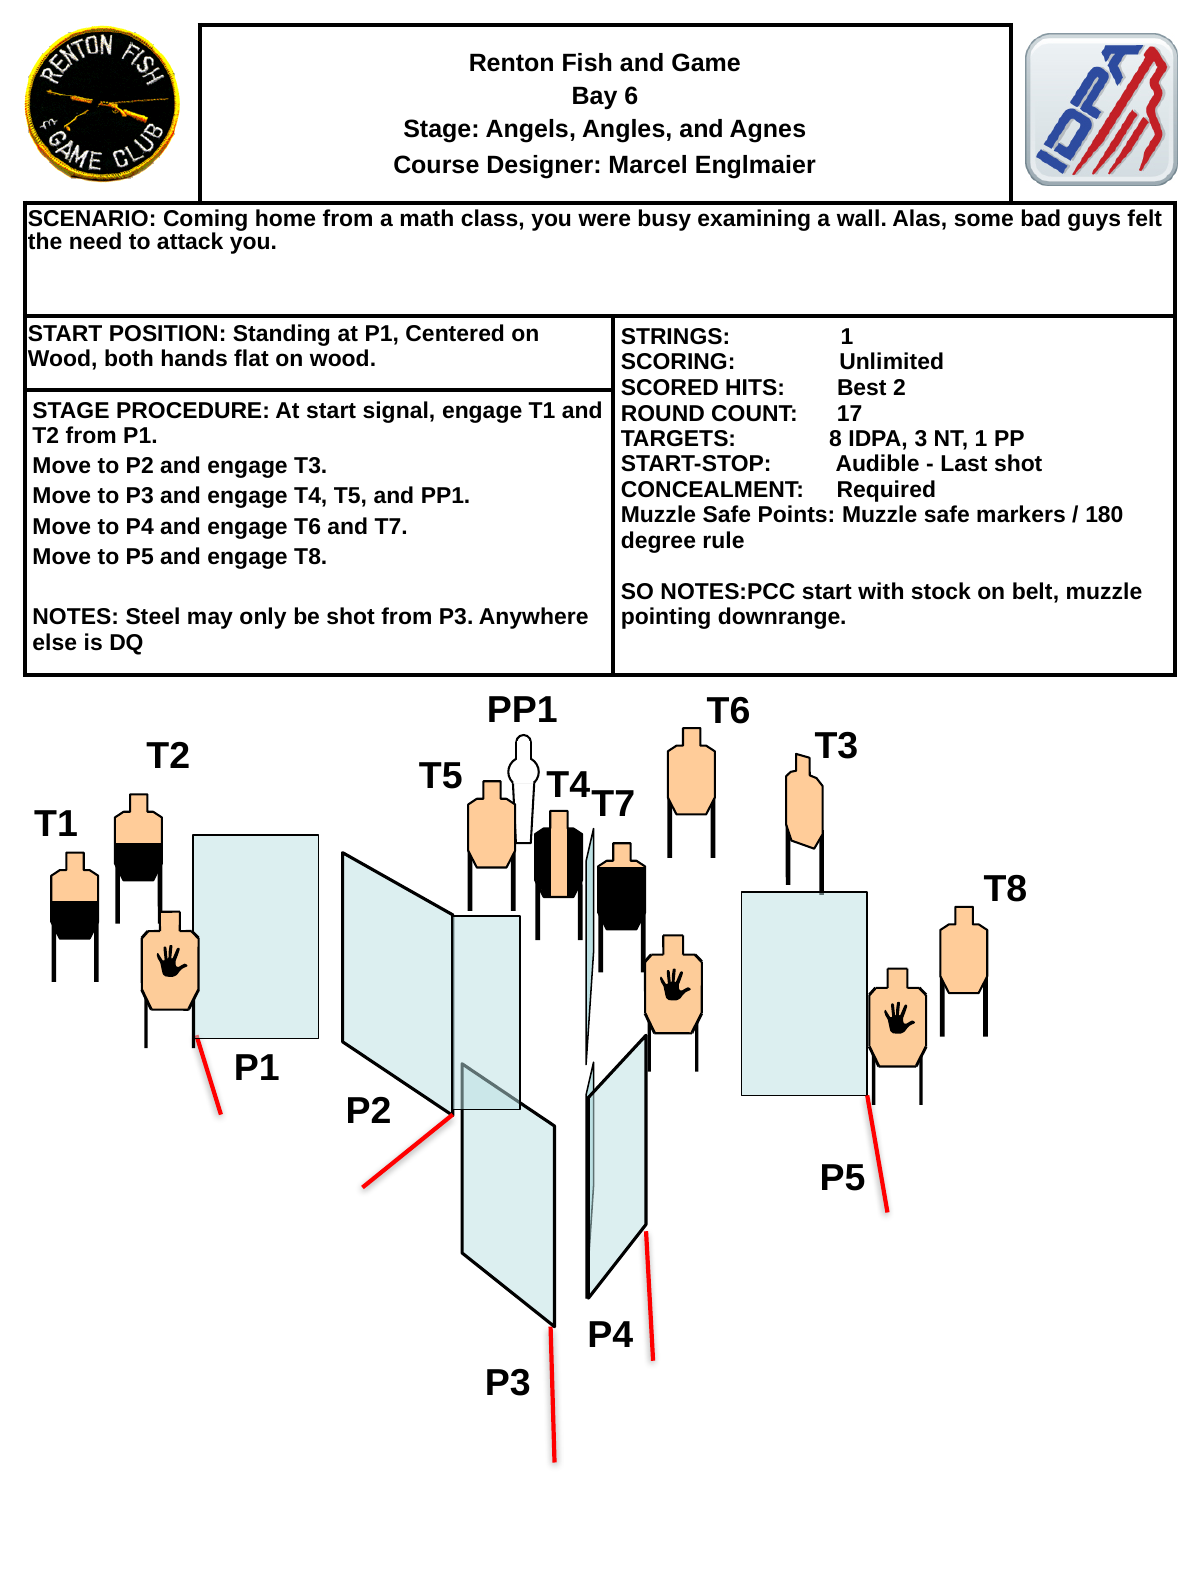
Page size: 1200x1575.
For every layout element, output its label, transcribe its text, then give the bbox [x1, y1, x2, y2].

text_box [667, 727, 716, 858]
text_box T4 [545, 752, 620, 812]
table_cell STRINGS: 1 SCORING: Unlimited SCORED HITS: Best 2 ROUND COUNT: 17 TARGETS: 8 IDPA, 3 NT, 1 PP START-STOP: Audible - Last shot CONCEALMENT: Required Muzzle Safe Points: Muzzle safe markers / 180 degree rule SO NOTES:PCC start with stock on belt, muzzle pointing downrange. [615, 318, 1173, 673]
text_box P3 [470, 1350, 545, 1411]
text_box PP1 [472, 678, 583, 738]
text_box [588, 1043, 647, 1299]
text_box [741, 892, 868, 1096]
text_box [550, 1326, 555, 1463]
picture [1024, 32, 1179, 187]
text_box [868, 967, 928, 1106]
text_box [645, 1230, 654, 1361]
text_box T8 [968, 856, 1057, 917]
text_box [534, 810, 583, 941]
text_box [597, 843, 646, 973]
text_box [342, 852, 453, 1113]
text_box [643, 934, 704, 1073]
text_box T7 [586, 771, 662, 832]
table_cell SCENARIO: Coming home from a math class, you were busy examining a wall. Alas, some bad guys felt the need to attack you. [27, 205, 1173, 314]
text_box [140, 910, 201, 1049]
text_box T3 [799, 713, 888, 774]
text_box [785, 753, 823, 895]
table_header Renton Fish and Game Bay 6 Stage: Angels, Angles, and Agnes Course Designer: Marcel Englmaier [202, 27, 1009, 201]
text_box T5 [404, 743, 492, 804]
text_box P2 [330, 1079, 419, 1139]
text_box [192, 835, 319, 1039]
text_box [196, 1034, 222, 1115]
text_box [362, 1114, 453, 1188]
text_box [586, 832, 594, 1065]
text_box P5 [804, 1145, 861, 1206]
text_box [508, 734, 539, 844]
text_box P1 [226, 1039, 307, 1096]
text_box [467, 780, 516, 912]
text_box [50, 852, 99, 982]
text_box T6 [691, 678, 780, 739]
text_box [867, 1113, 888, 1213]
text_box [940, 906, 988, 1037]
text_box P4 [572, 1302, 640, 1363]
table_header [1013, 25, 1175, 201]
text_box [586, 1062, 594, 1299]
text_box T1 [19, 791, 107, 852]
text_box P4 [657, 1302, 661, 1363]
text_box [452, 916, 521, 1110]
text_box [462, 1103, 555, 1326]
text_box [114, 794, 163, 924]
table_cell STAGE PROCEDURE: At start signal, engage T1 and T2 from P1. Move to P2 and engage T3. Move to P3 and engage T4, T5, and PP1. Move to P4 and engage T6 and T7. Move to P5 and engage T8. NOTES: Steel may only be shot from P3. Anywhere else is DQ [27, 392, 611, 673]
picture [8, 12, 196, 199]
text_box T2 [131, 724, 220, 784]
table_cell START POSITION: Standing at P1, Centered on Wood, both hands flat on wood. [27, 318, 611, 388]
